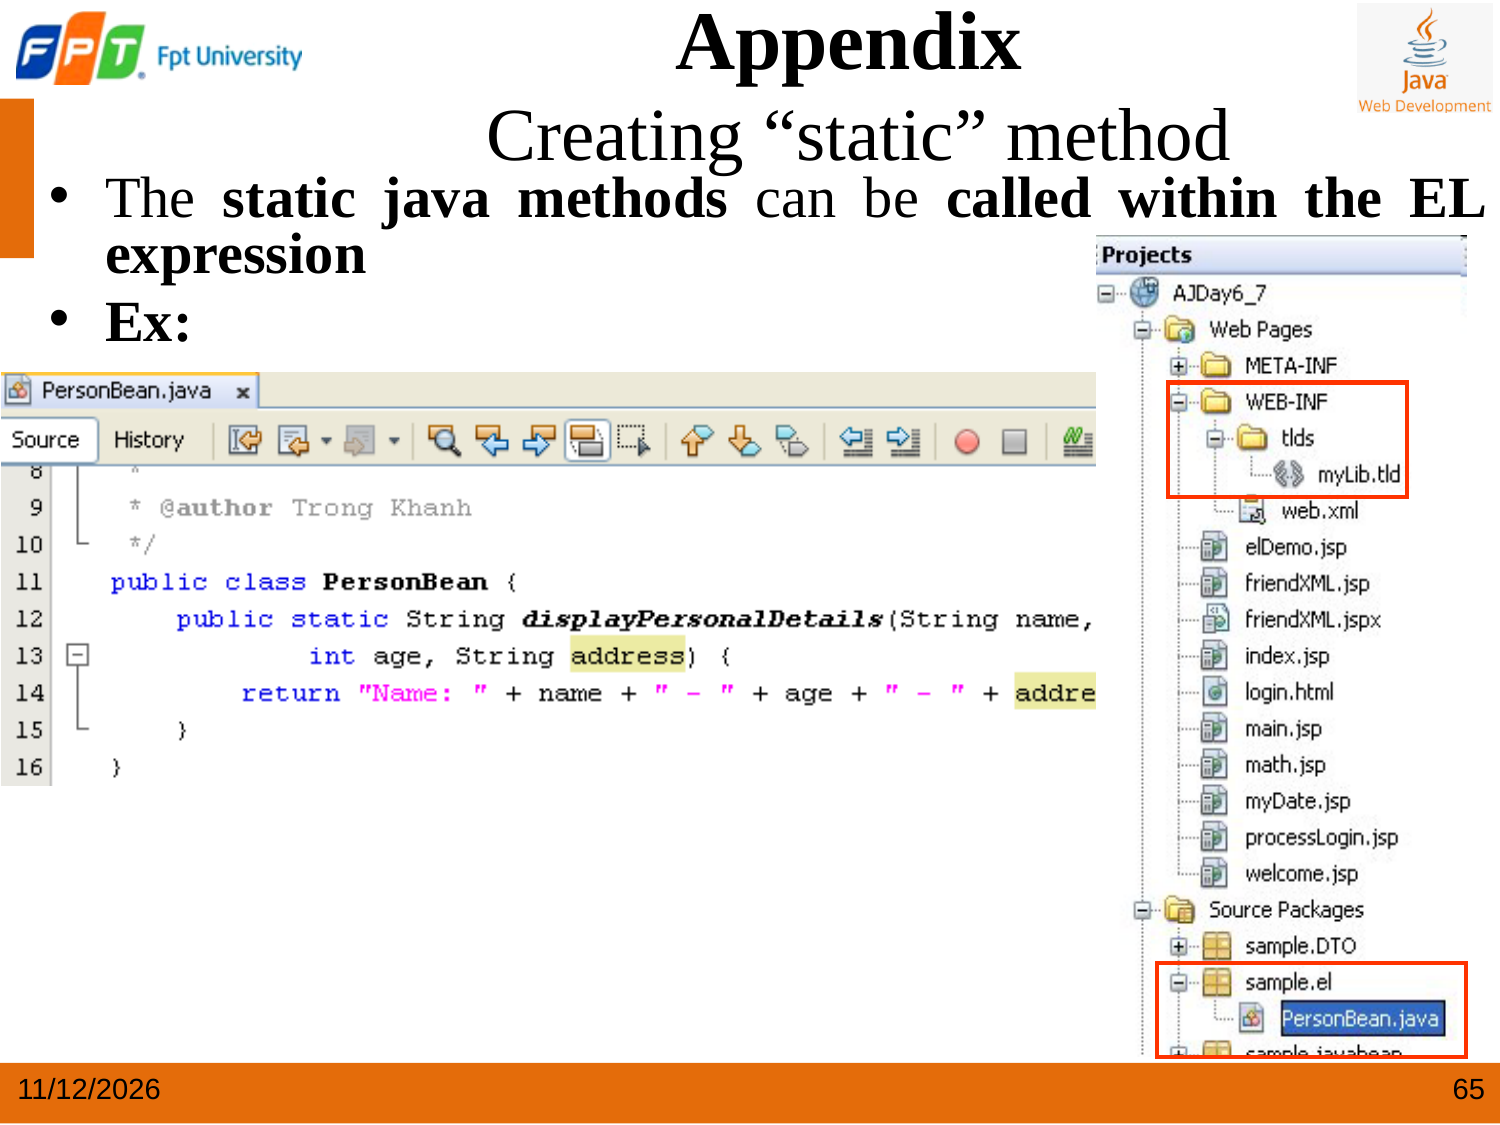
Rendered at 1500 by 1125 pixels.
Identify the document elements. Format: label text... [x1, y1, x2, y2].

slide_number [2, 1063, 231, 1123]
picture [16, 11, 217, 85]
title Appendix Creating “static” method [217, 11, 1500, 150]
list The static java methods can be called within the EL expression Ex: [33, 165, 1500, 368]
picture [1, 372, 1096, 786]
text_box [1096, 234, 1467, 1058]
picture [1357, 3, 1493, 11]
slide_number 65 [1050, 1063, 1500, 1124]
